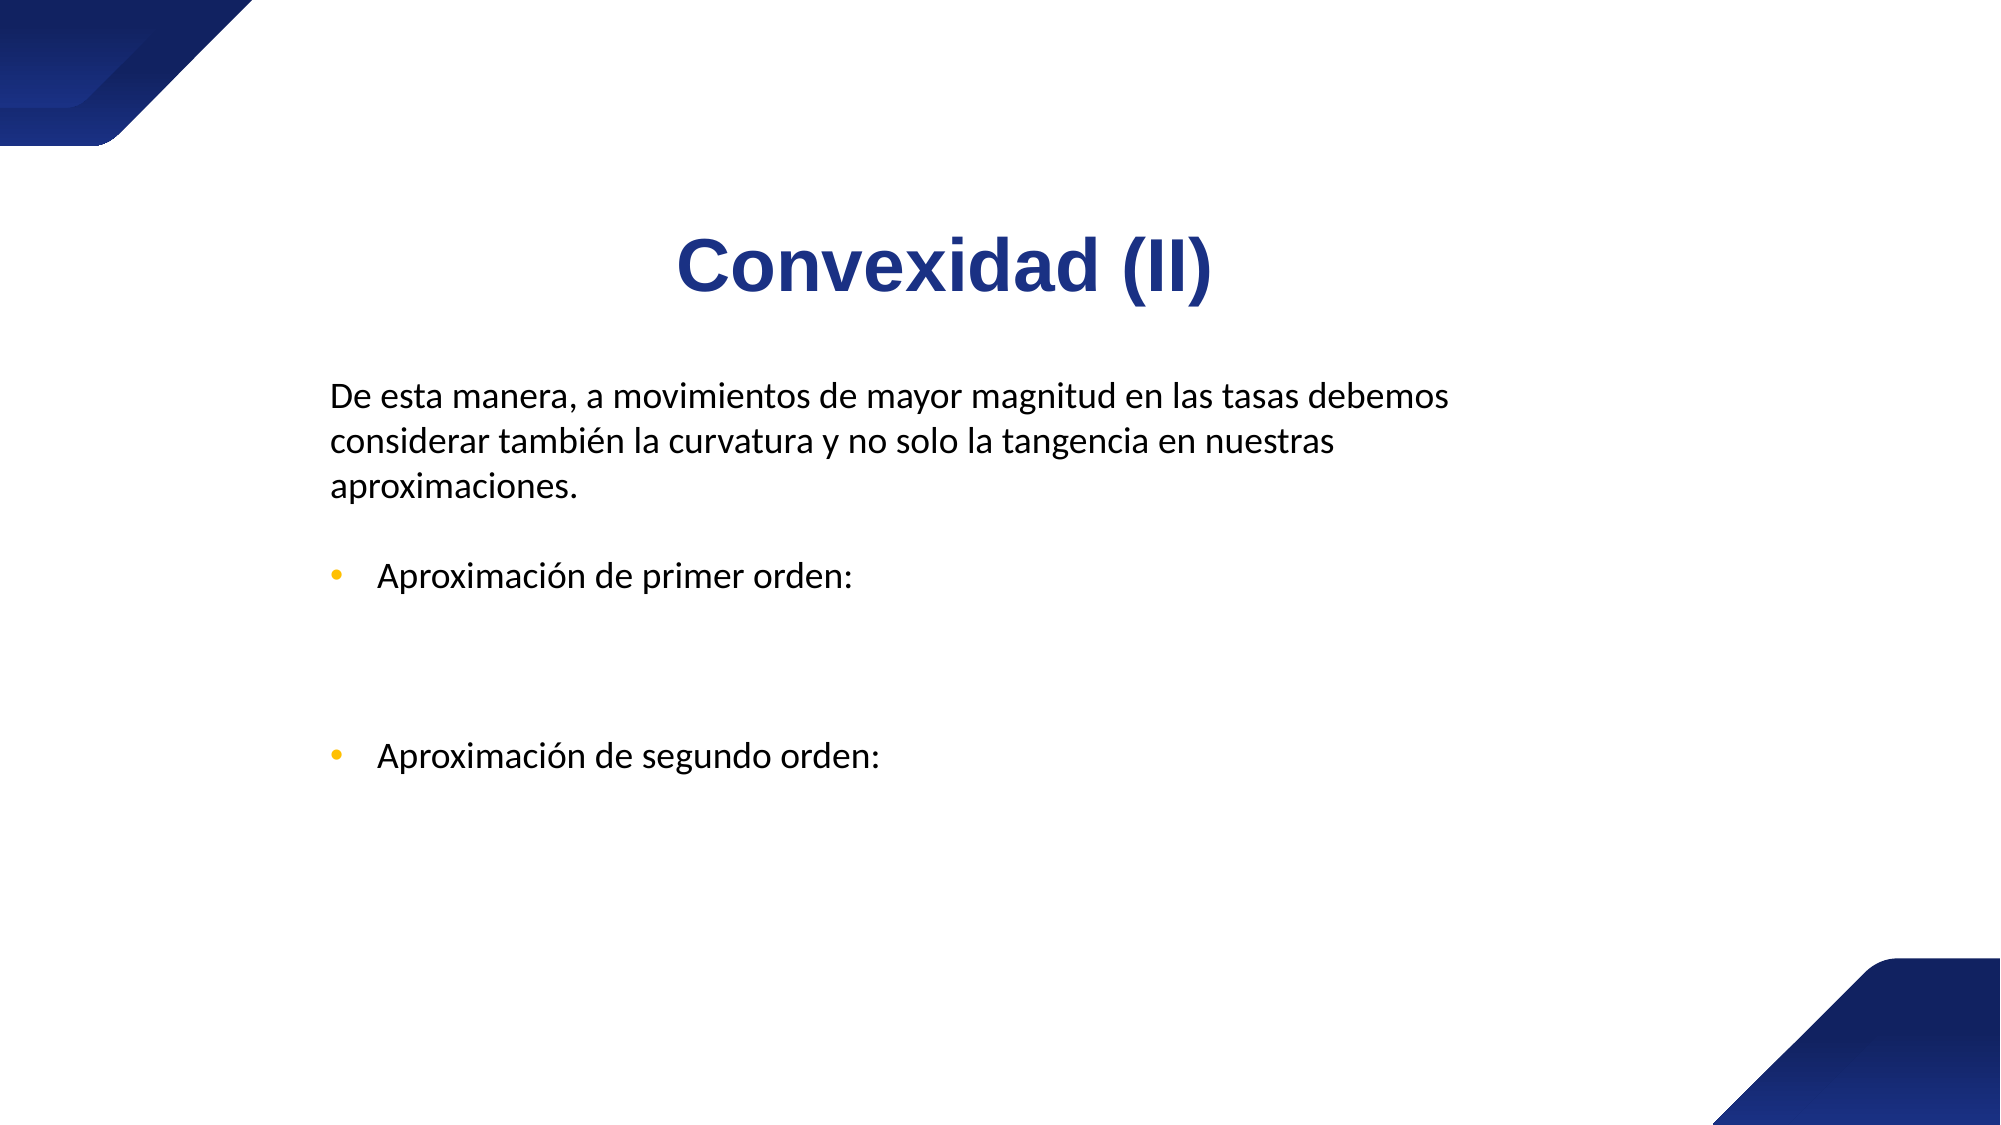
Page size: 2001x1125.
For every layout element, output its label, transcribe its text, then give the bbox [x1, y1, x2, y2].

text_box Convexidad (II) [455, 163, 1434, 314]
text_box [1712, 958, 2000, 1125]
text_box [0, 0, 252, 147]
